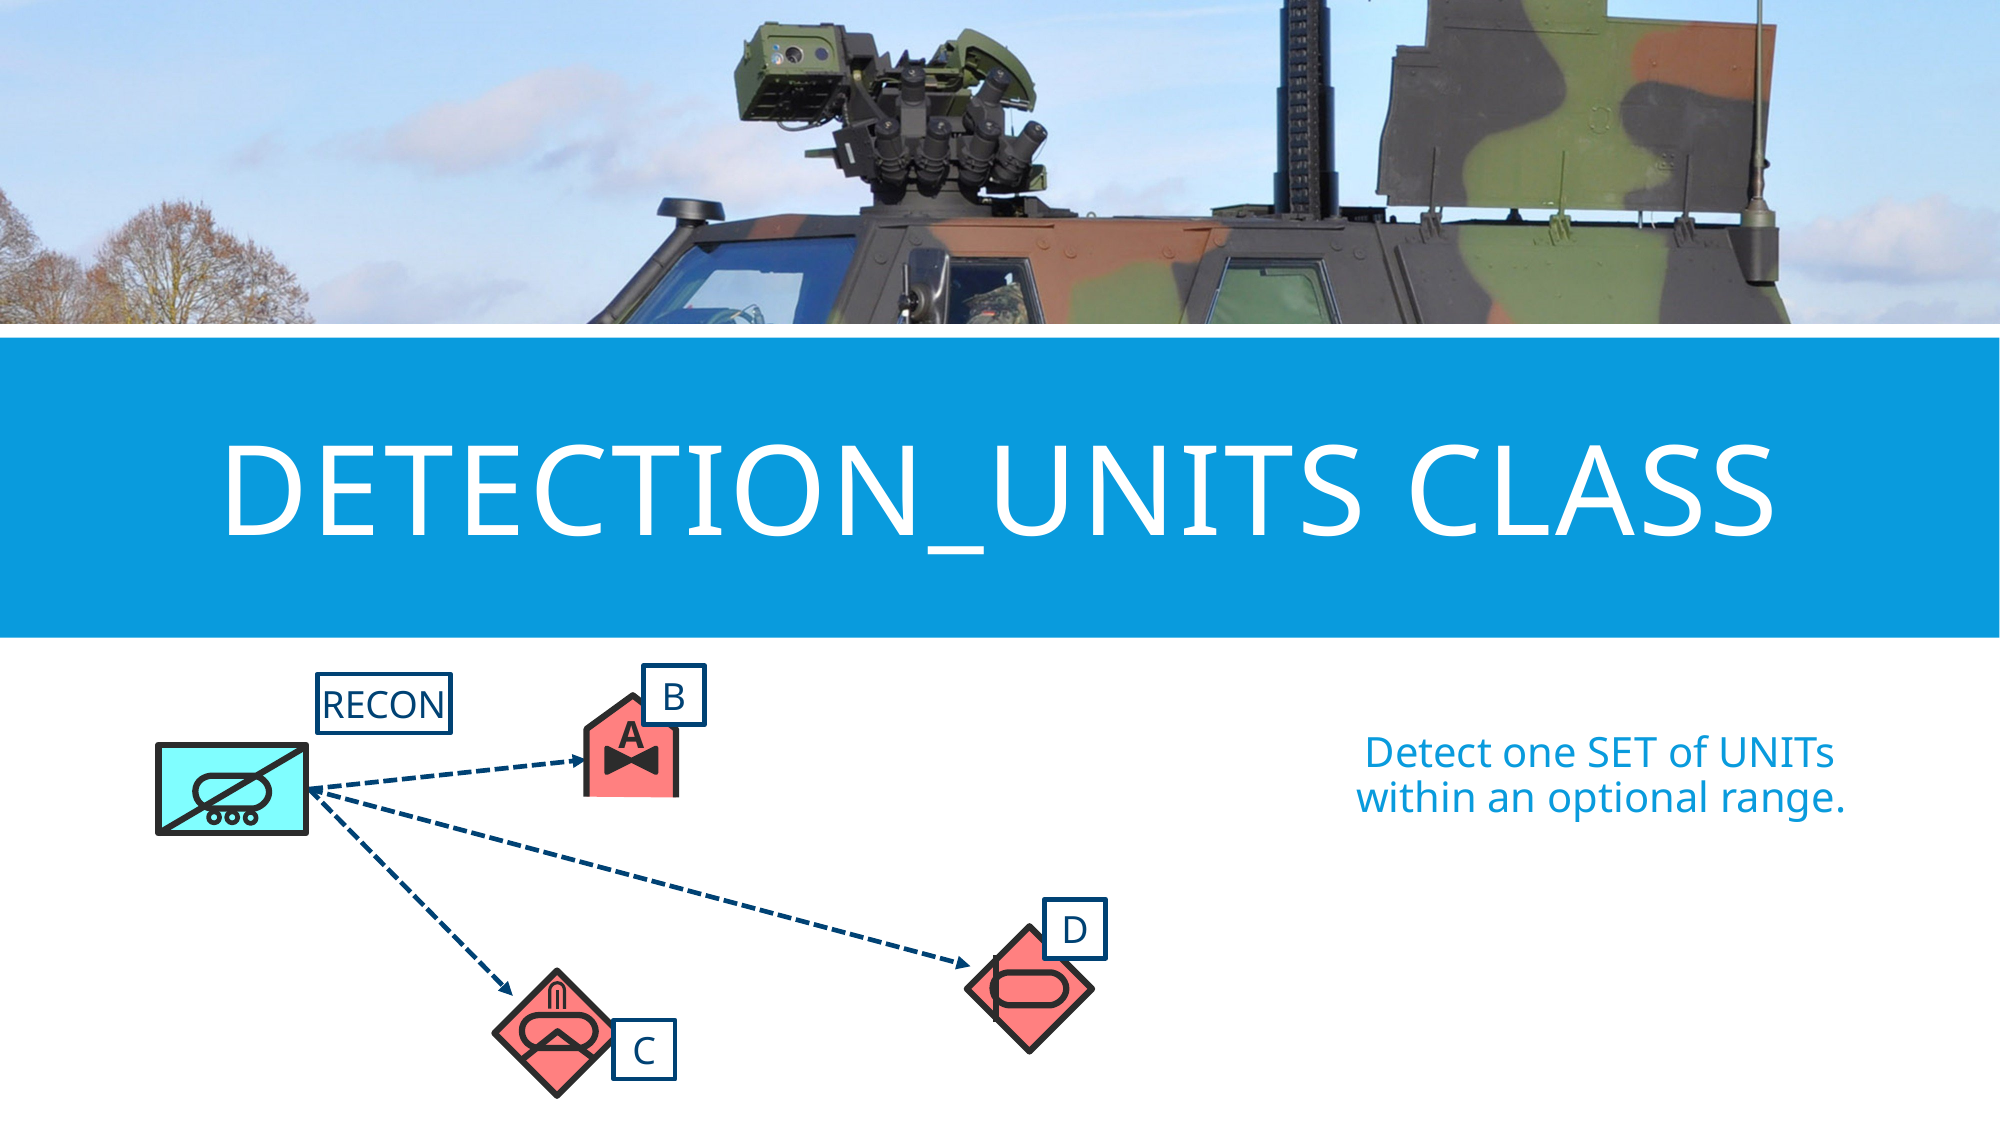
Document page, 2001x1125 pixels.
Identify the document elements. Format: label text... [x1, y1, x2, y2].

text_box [308, 974, 514, 996]
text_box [512, 982, 602, 1078]
text_box B [642, 665, 706, 726]
text_box RECON [316, 673, 451, 734]
text_box D [1043, 898, 1107, 959]
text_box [313, 759, 579, 790]
title detection_units class [136, 362, 1862, 638]
text_box C [613, 1019, 676, 1080]
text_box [984, 944, 1074, 1034]
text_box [308, 788, 971, 967]
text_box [158, 744, 307, 834]
list Detect one SET of UNITs within an optional range. [136, 724, 579, 917]
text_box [586, 695, 677, 798]
list Detect one SET of UNITs within an optional range. [685, 724, 1862, 917]
picture [0, 0, 2000, 324]
